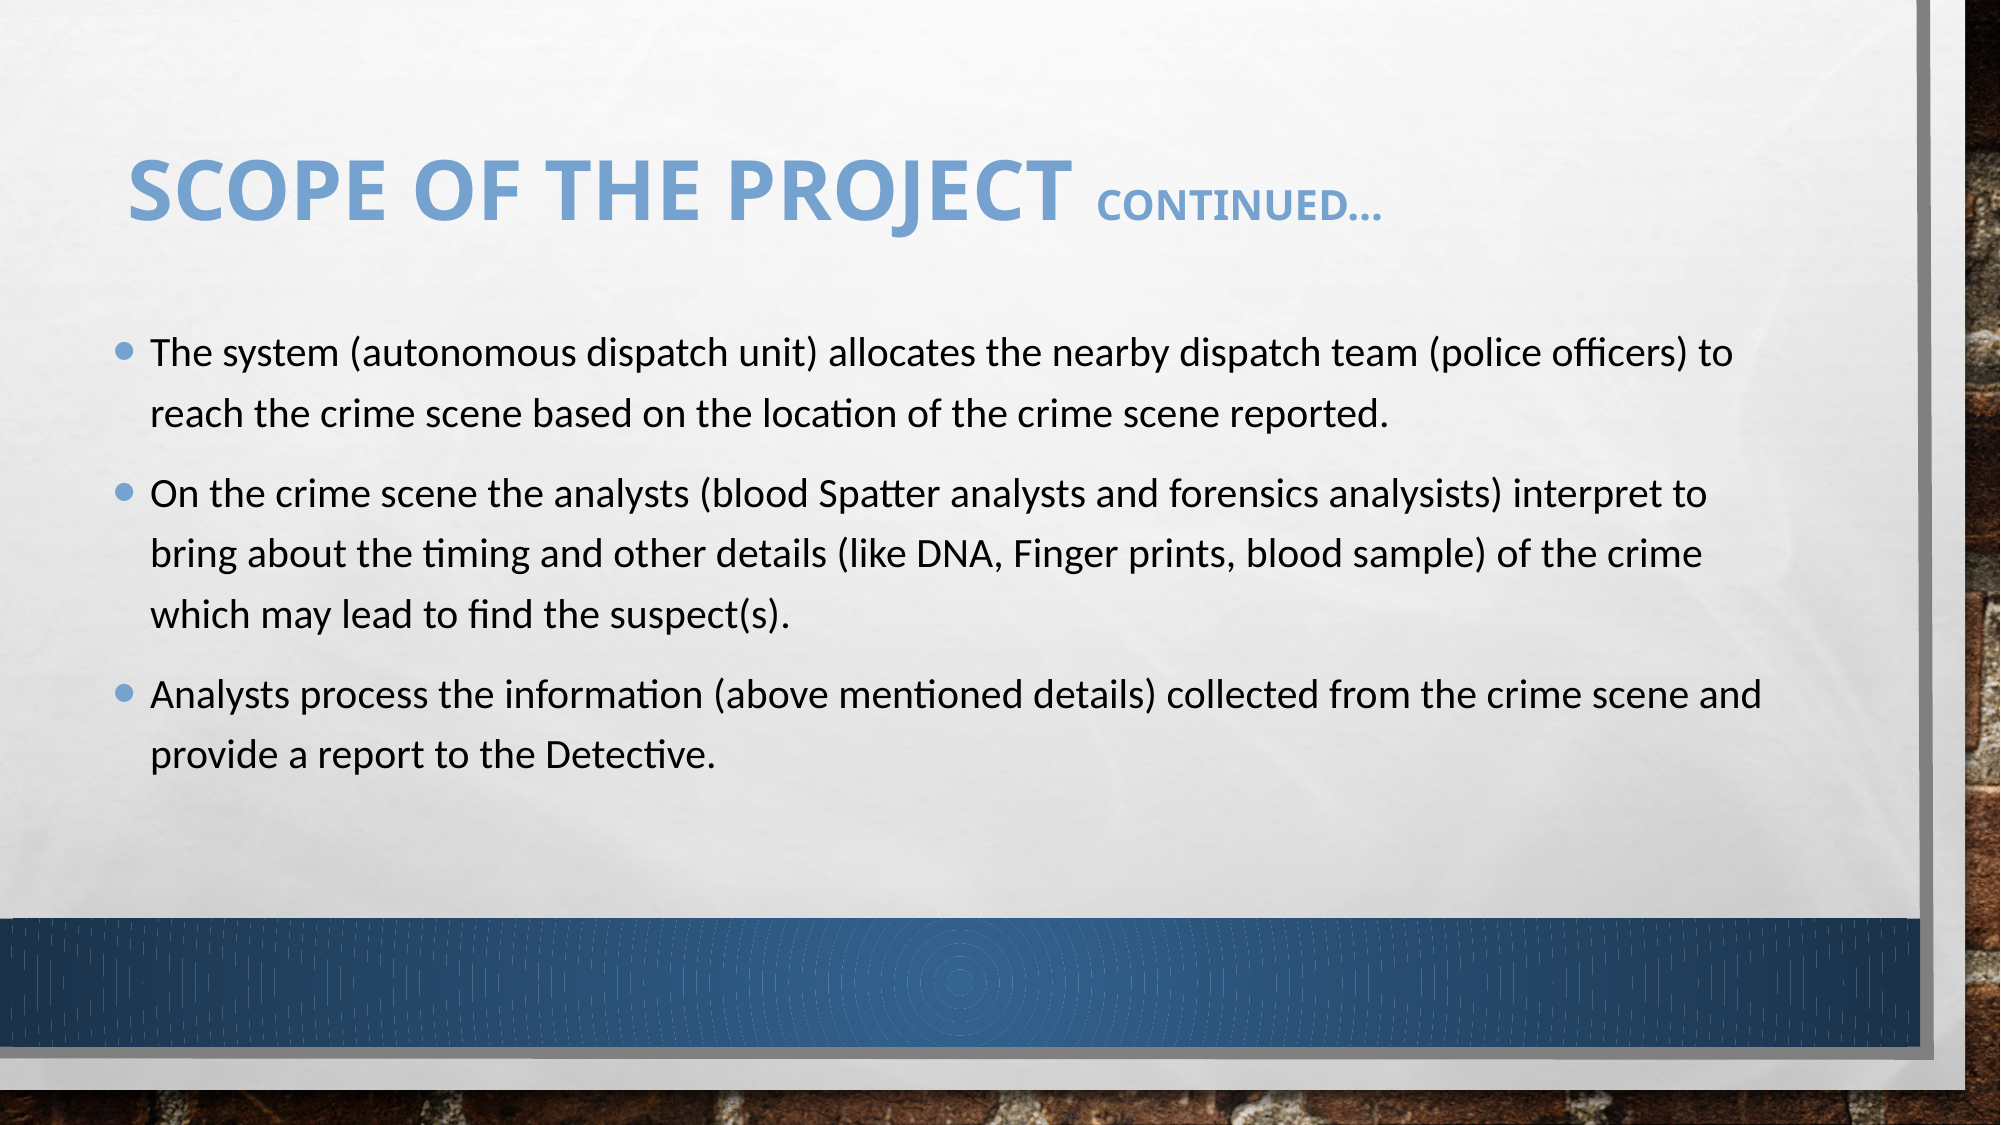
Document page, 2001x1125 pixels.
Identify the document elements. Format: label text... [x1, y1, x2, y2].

list The system (autonomous dispatch unit) allocates the nearby dispatch team (police officers) to reach the crime scene based on the location of the crime scene reported. On the crime scene the analysts (blood Spatter analysts and forensics analysists) interpret to bring about the timing and other details (like DNA, Finger prints, blood sample) of the crime which may lead to find the suspect(s). Analysts process the information (above mentioned details) collected from the crime scene and provide a report to the Detective. [97, 307, 1818, 882]
title Scope of the Project Continued… [112, 112, 1818, 276]
picture [0, 0, 2000, 1125]
